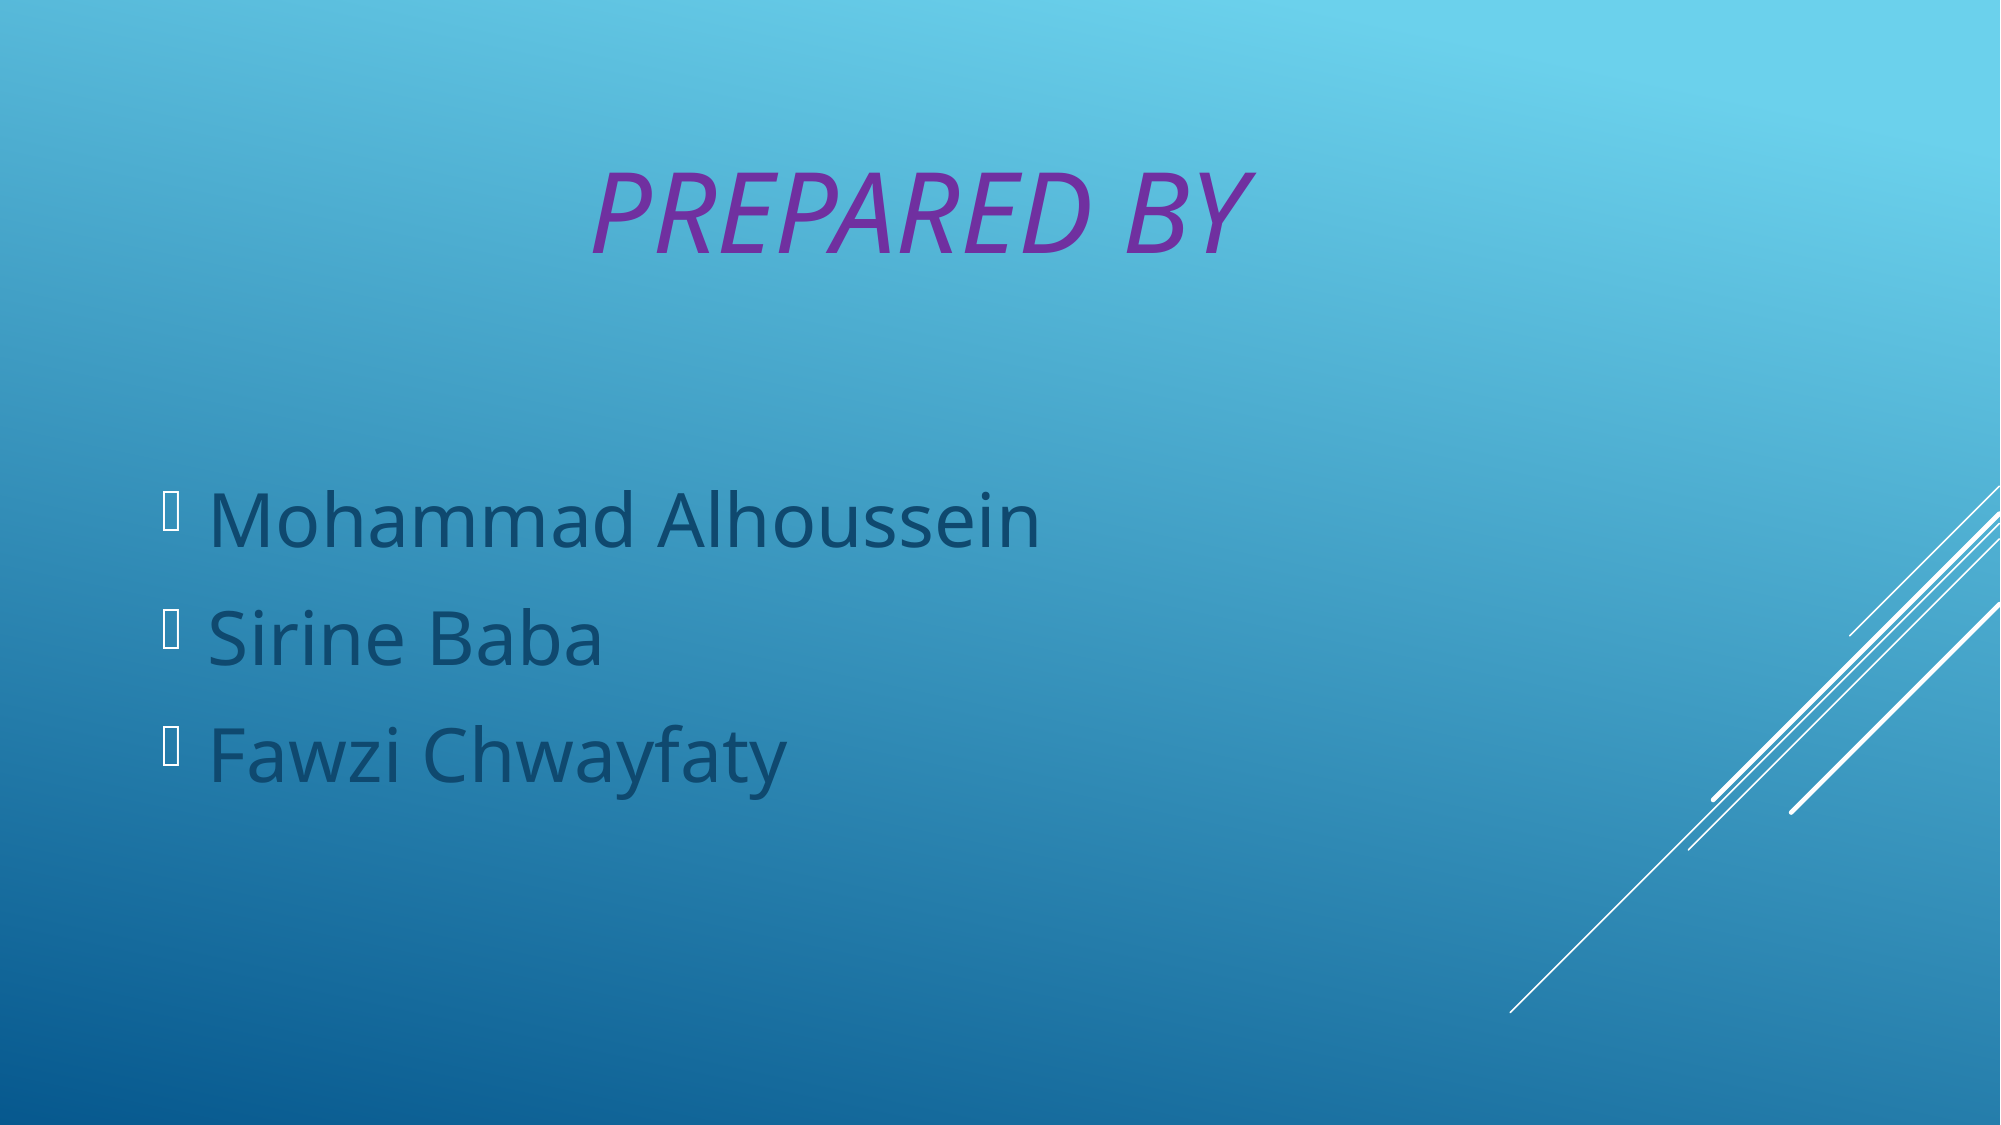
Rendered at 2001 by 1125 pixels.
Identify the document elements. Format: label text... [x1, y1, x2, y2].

list Mohammad Alhoussein Sirine Baba Fawzi Chwayfaty [146, 338, 1547, 932]
title Prepared by [217, 85, 1618, 333]
